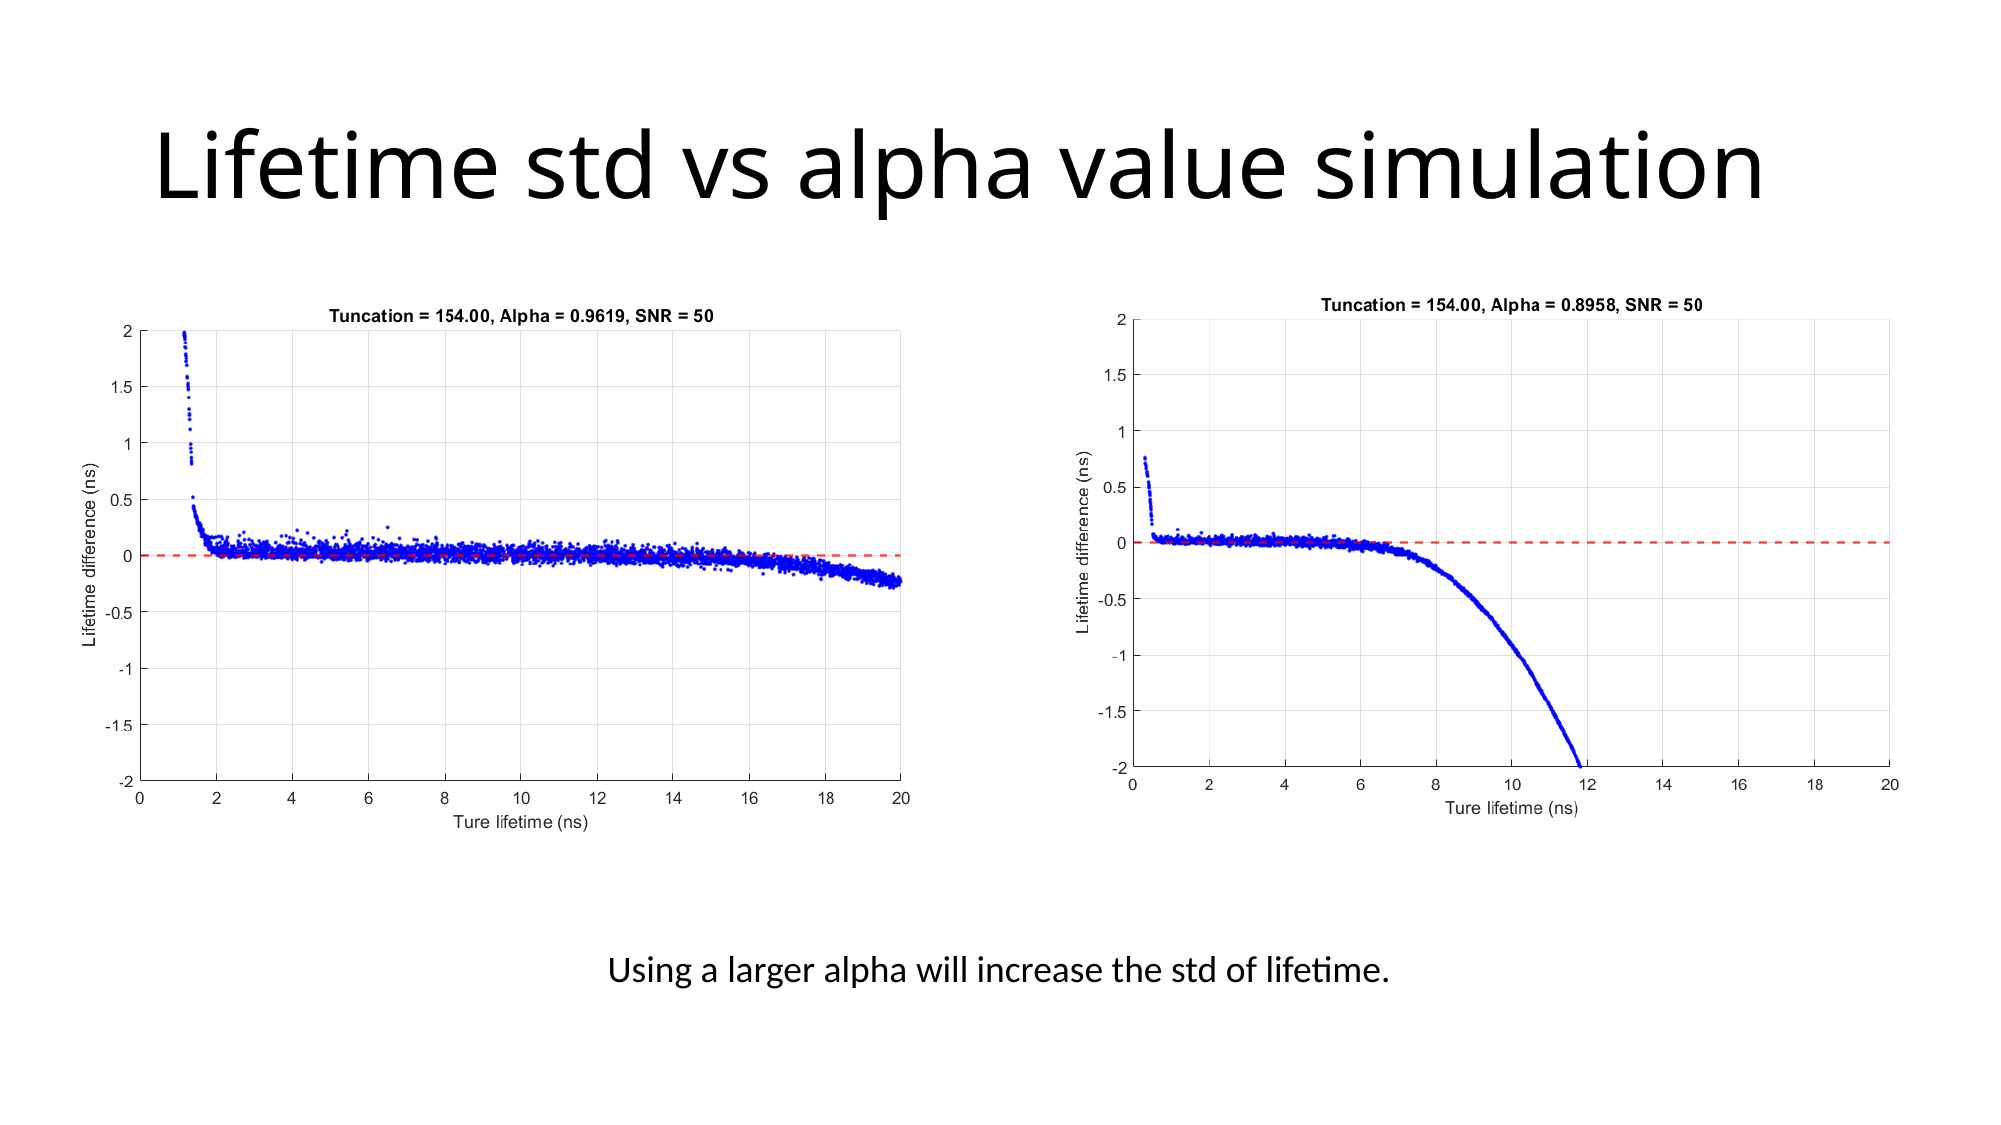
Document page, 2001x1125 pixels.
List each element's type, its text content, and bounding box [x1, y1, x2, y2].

picture [1006, 277, 1982, 827]
title Lifetime std vs alpha value simulation [137, 59, 1863, 278]
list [12, 288, 994, 841]
text_box Using a larger alpha will increase the std of lifetime. [593, 937, 1407, 998]
